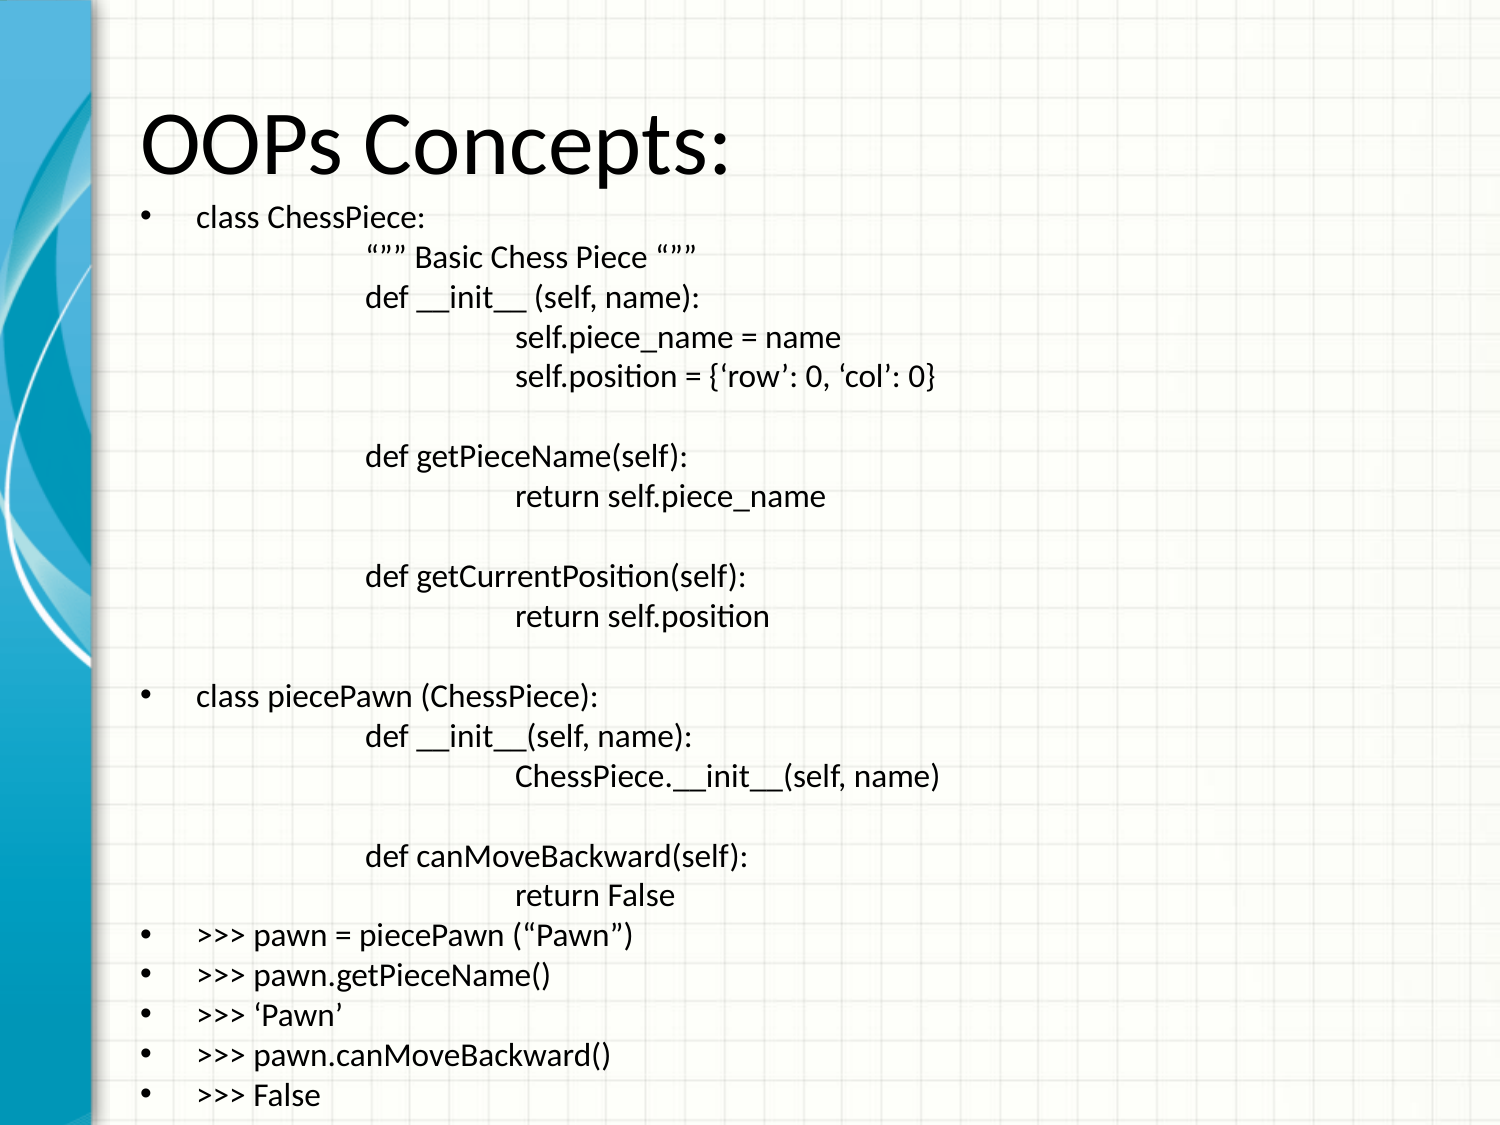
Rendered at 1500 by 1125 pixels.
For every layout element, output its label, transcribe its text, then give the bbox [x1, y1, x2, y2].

list class ChessPiece: “”” Basic Chess Piece “”” def __init__ (self, name): self.piece_name = name self.position = {‘row’: 0, ‘col’: 0} def getPieceName(self): return self.piece_name def getCurrentPosition(self): return self.position class piecePawn (ChessPiece): def __init__(self, name): ChessPiece.__init__(self, name) def canMoveBackward(self): return False >>> pawn = piecePawn (“Pawn”) >>> pawn.getPieceName() >>> ‘Pawn’ >>> pawn.canMoveBackward() >>> False [125, 187, 1500, 1100]
picture [0, 0, 1500, 1125]
title OOPs Concepts: [125, 44, 1450, 187]
